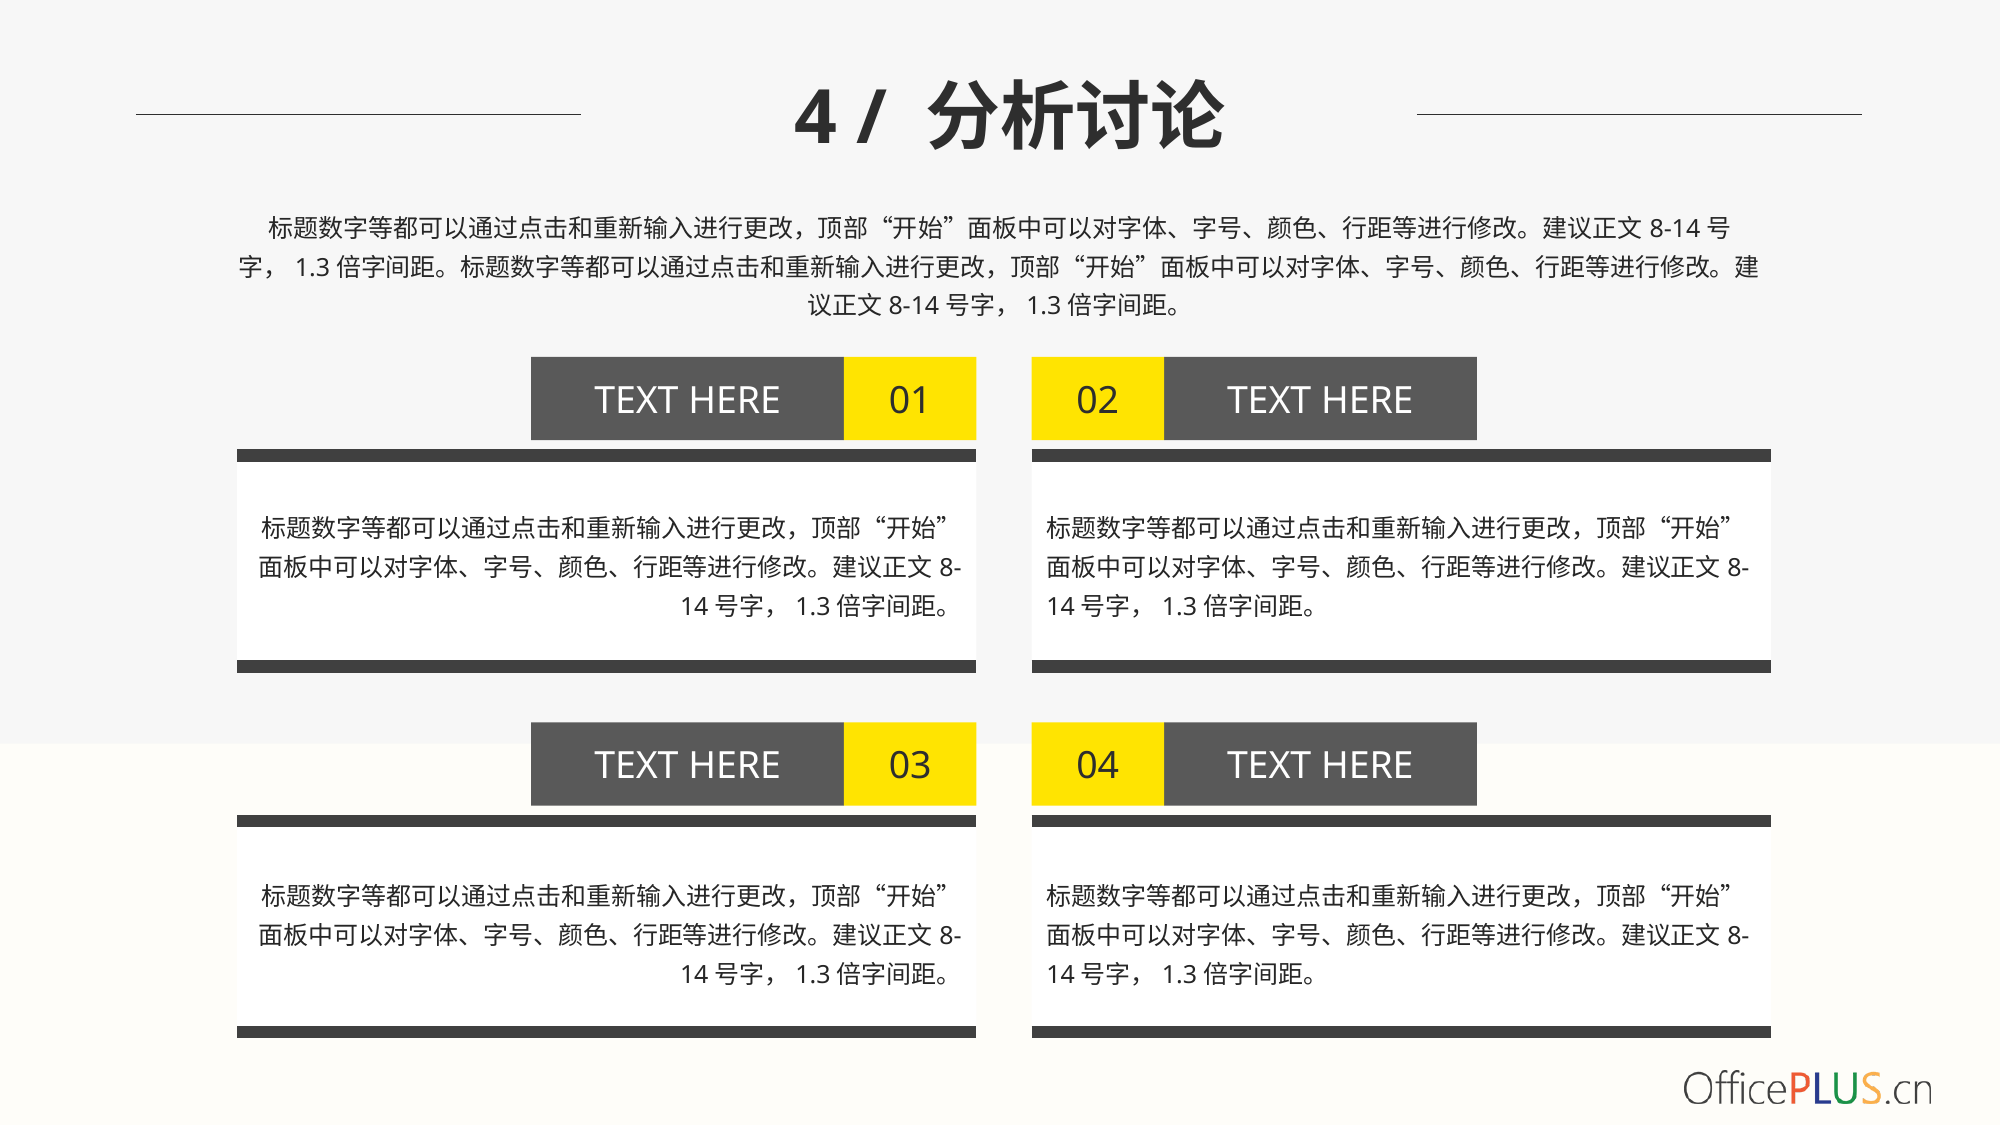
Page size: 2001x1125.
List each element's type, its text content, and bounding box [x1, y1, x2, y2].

text_box 04 [1031, 721, 1165, 807]
text_box TEXT HERE [1165, 356, 1478, 441]
text_box 01 [843, 356, 977, 441]
picture [1684, 1070, 1931, 1104]
text_box 4 / 分析讨论 [759, 61, 1241, 166]
text_box 03 [843, 721, 977, 807]
text_box TEXT HERE [530, 721, 843, 807]
text_box 标题数字等都可以通过点击和重新输入进行更改，顶部“开始”面板中可以对字体、字号、颜色、行距等进行修改。建议正文8-14号字，1.3倍字间距。 [1031, 495, 1771, 628]
text_box [236, 820, 977, 1033]
text_box 标题数字等都可以通过点击和重新输入进行更改，顶部“开始”面板中可以对字体、字号、颜色、行距等进行修改。建议正文8-14号字，1.3倍字间距。 [237, 863, 977, 996]
text_box 标题数字等都可以通过点击和重新输入进行更改，顶部“开始”面板中可以对字体、字号、颜色、行距等进行修改。建议正文8-14号字，1.3倍字间距。 [1031, 863, 1771, 996]
text_box TEXT HERE [530, 356, 843, 441]
text_box [236, 455, 977, 668]
text_box TEXT HERE [1165, 721, 1478, 807]
text_box 02 [1031, 356, 1165, 441]
text_box [1031, 455, 1772, 668]
text_box 标题数字等都可以通过点击和重新输入进行更改，顶部“开始”面板中可以对字体、字号、颜色、行距等进行修改。建议正文8-14号字，1.3倍字间距。标题数字等都可以通过点击和重新输入进行更改，顶部“开始”面板中可以对字体、字号、颜色、行距等进行修改。建议正文8-14号字，1.3倍字间距。 [216, 195, 1784, 328]
text_box [1031, 820, 1772, 1033]
text_box 标题数字等都可以通过点击和重新输入进行更改，顶部“开始”面板中可以对字体、字号、颜色、行距等进行修改。建议正文8-14号字，1.3倍字间距。 [237, 495, 977, 628]
